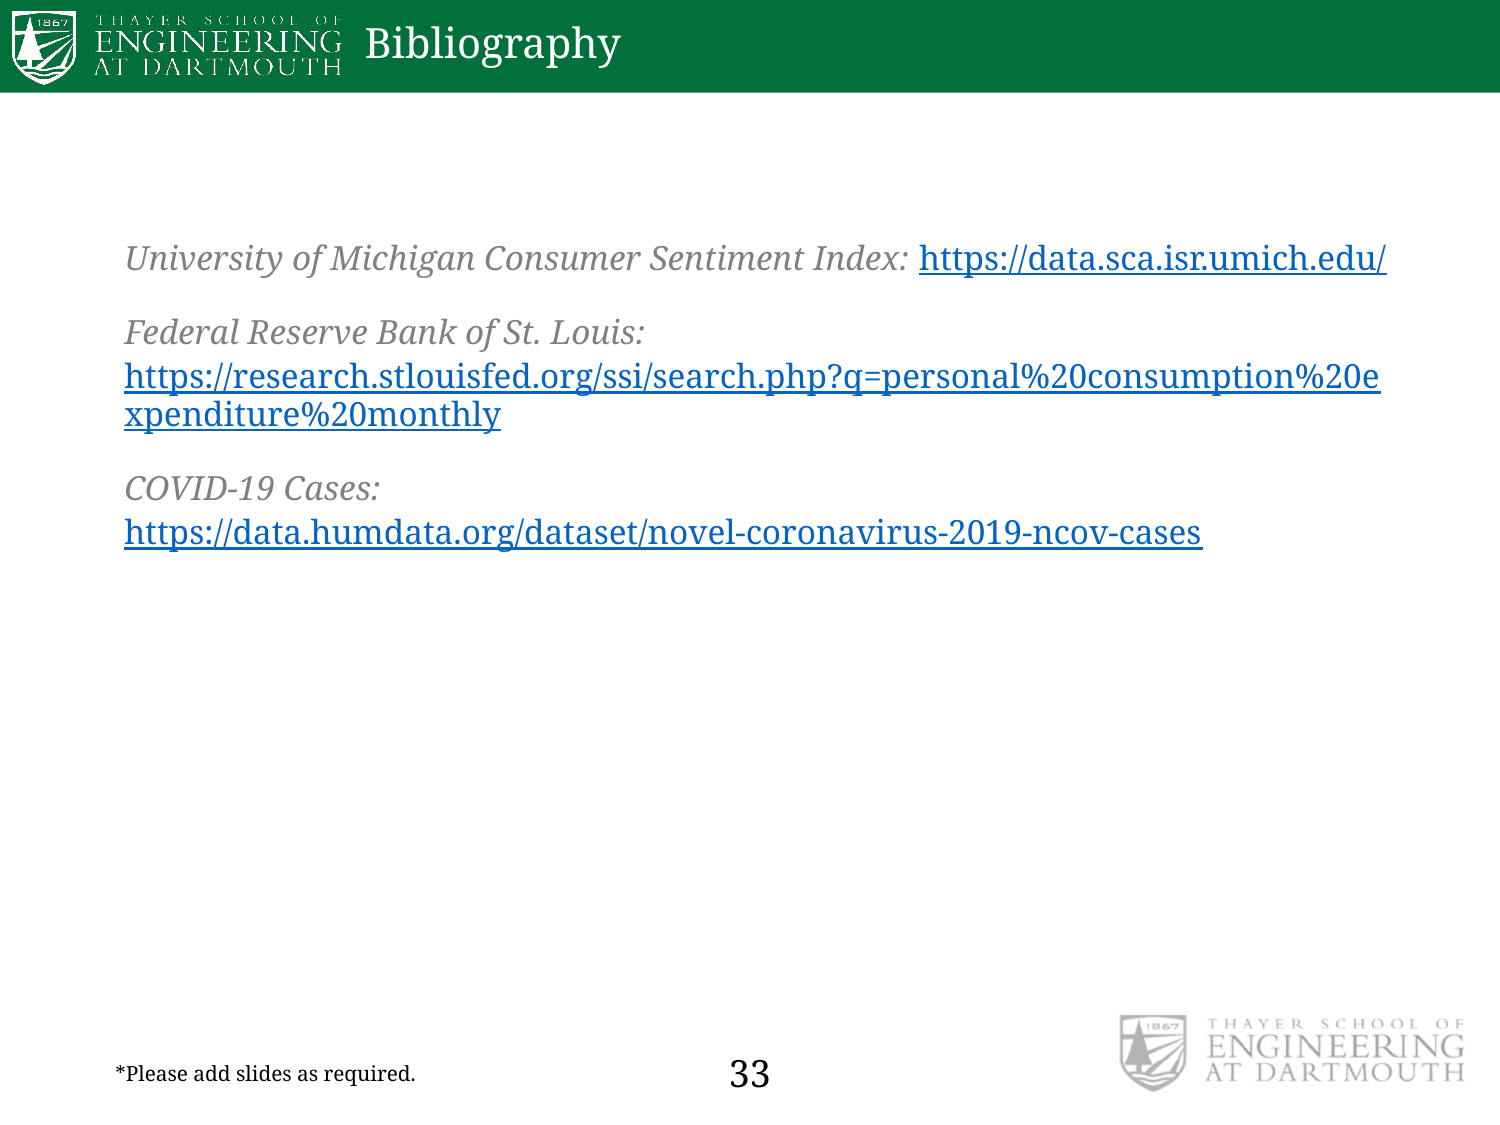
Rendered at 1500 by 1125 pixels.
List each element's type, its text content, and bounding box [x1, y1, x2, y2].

slide_number 33 [581, 1042, 919, 1103]
list University of Michigan Consumer Sentiment Index: https://data.sca.isr.umich.edu/ Federal Reserve Bank of St. Louis: https://research.stlouisfed.org/ssi/search.php?q=personal%20consumption%20expenditure%20monthly COVID-19 Cases: https://data.humdata.org/dataset/novel-coronavirus-2019-ncov-cases [109, 224, 1411, 906]
text_box *Please add slides as required. [100, 1053, 431, 1093]
picture [12, 11, 342, 85]
picture [1111, 992, 1467, 1093]
title Bibliography [349, 1, 1500, 90]
